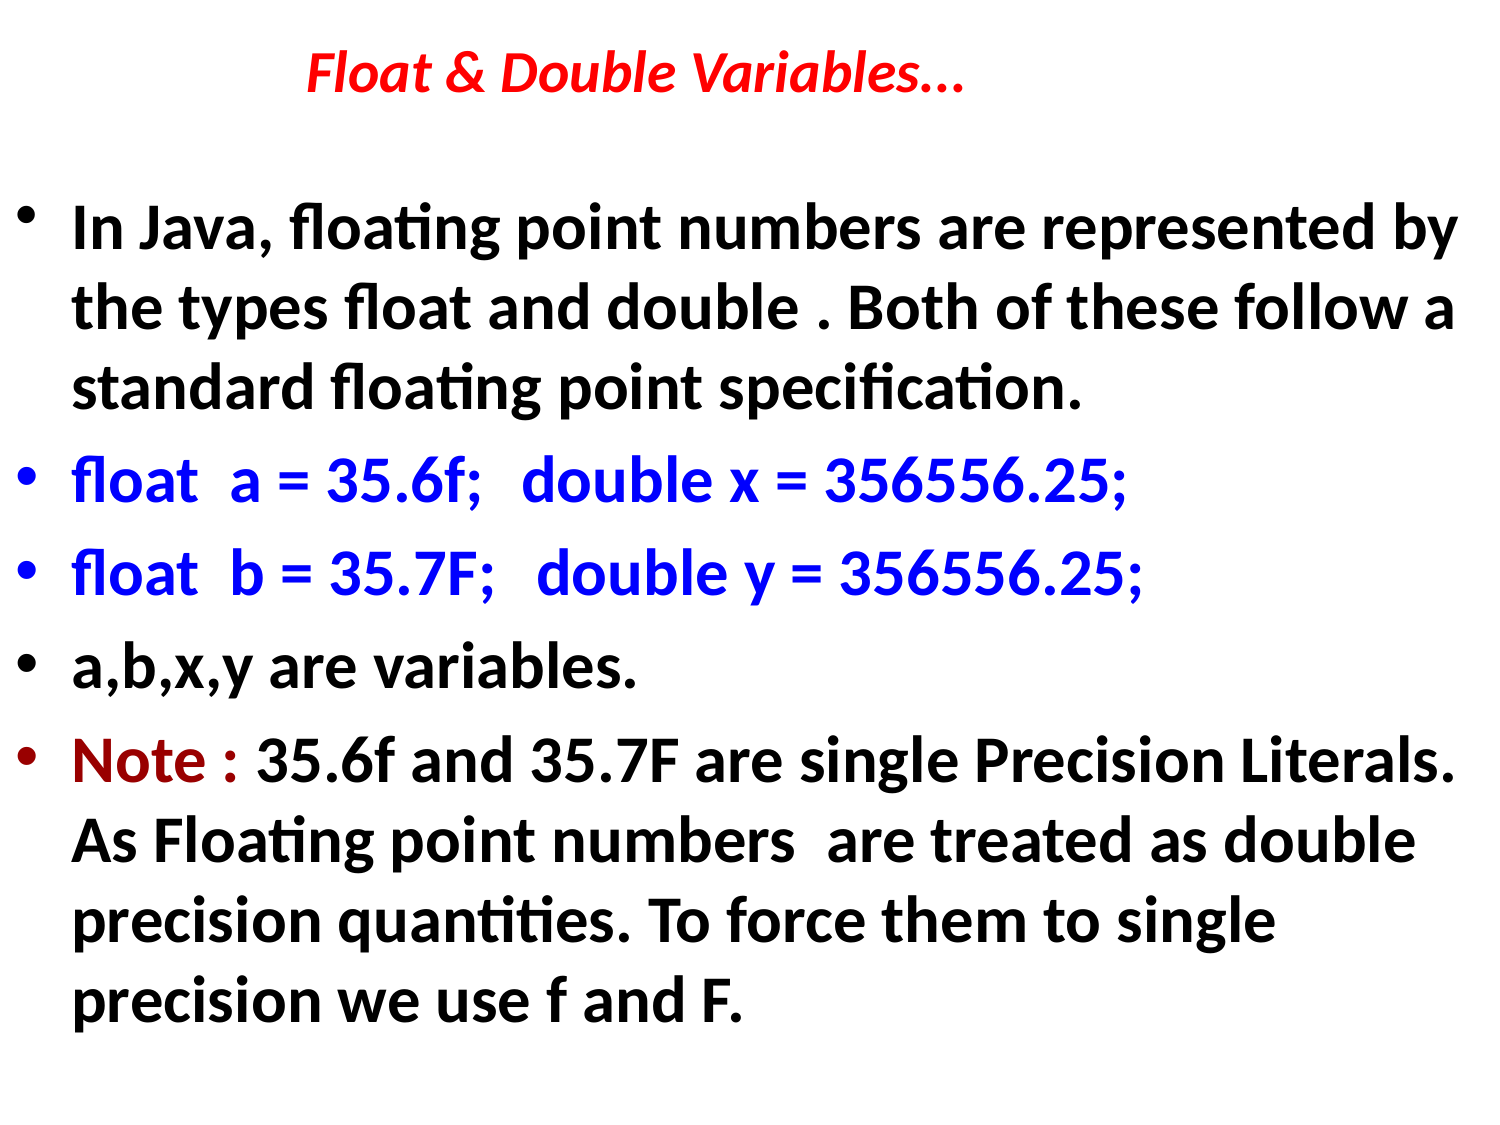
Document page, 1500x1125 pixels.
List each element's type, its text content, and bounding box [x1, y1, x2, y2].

list In Java, floating point numbers are represented by the types float and double . Both of these follow a standard floating point specification. float a = 35.6f; double x = 356556.25; float b = 35.7F; double y = 356556.25; a,b,x,y are variables. Note : 35.6f and 35.7F are single Precision Literals. As Floating point numbers are treated as double precision quantities. To force them to single precision we use f and F. [0, 174, 1500, 1063]
title Float & Double Variables... [0, 24, 1275, 113]
